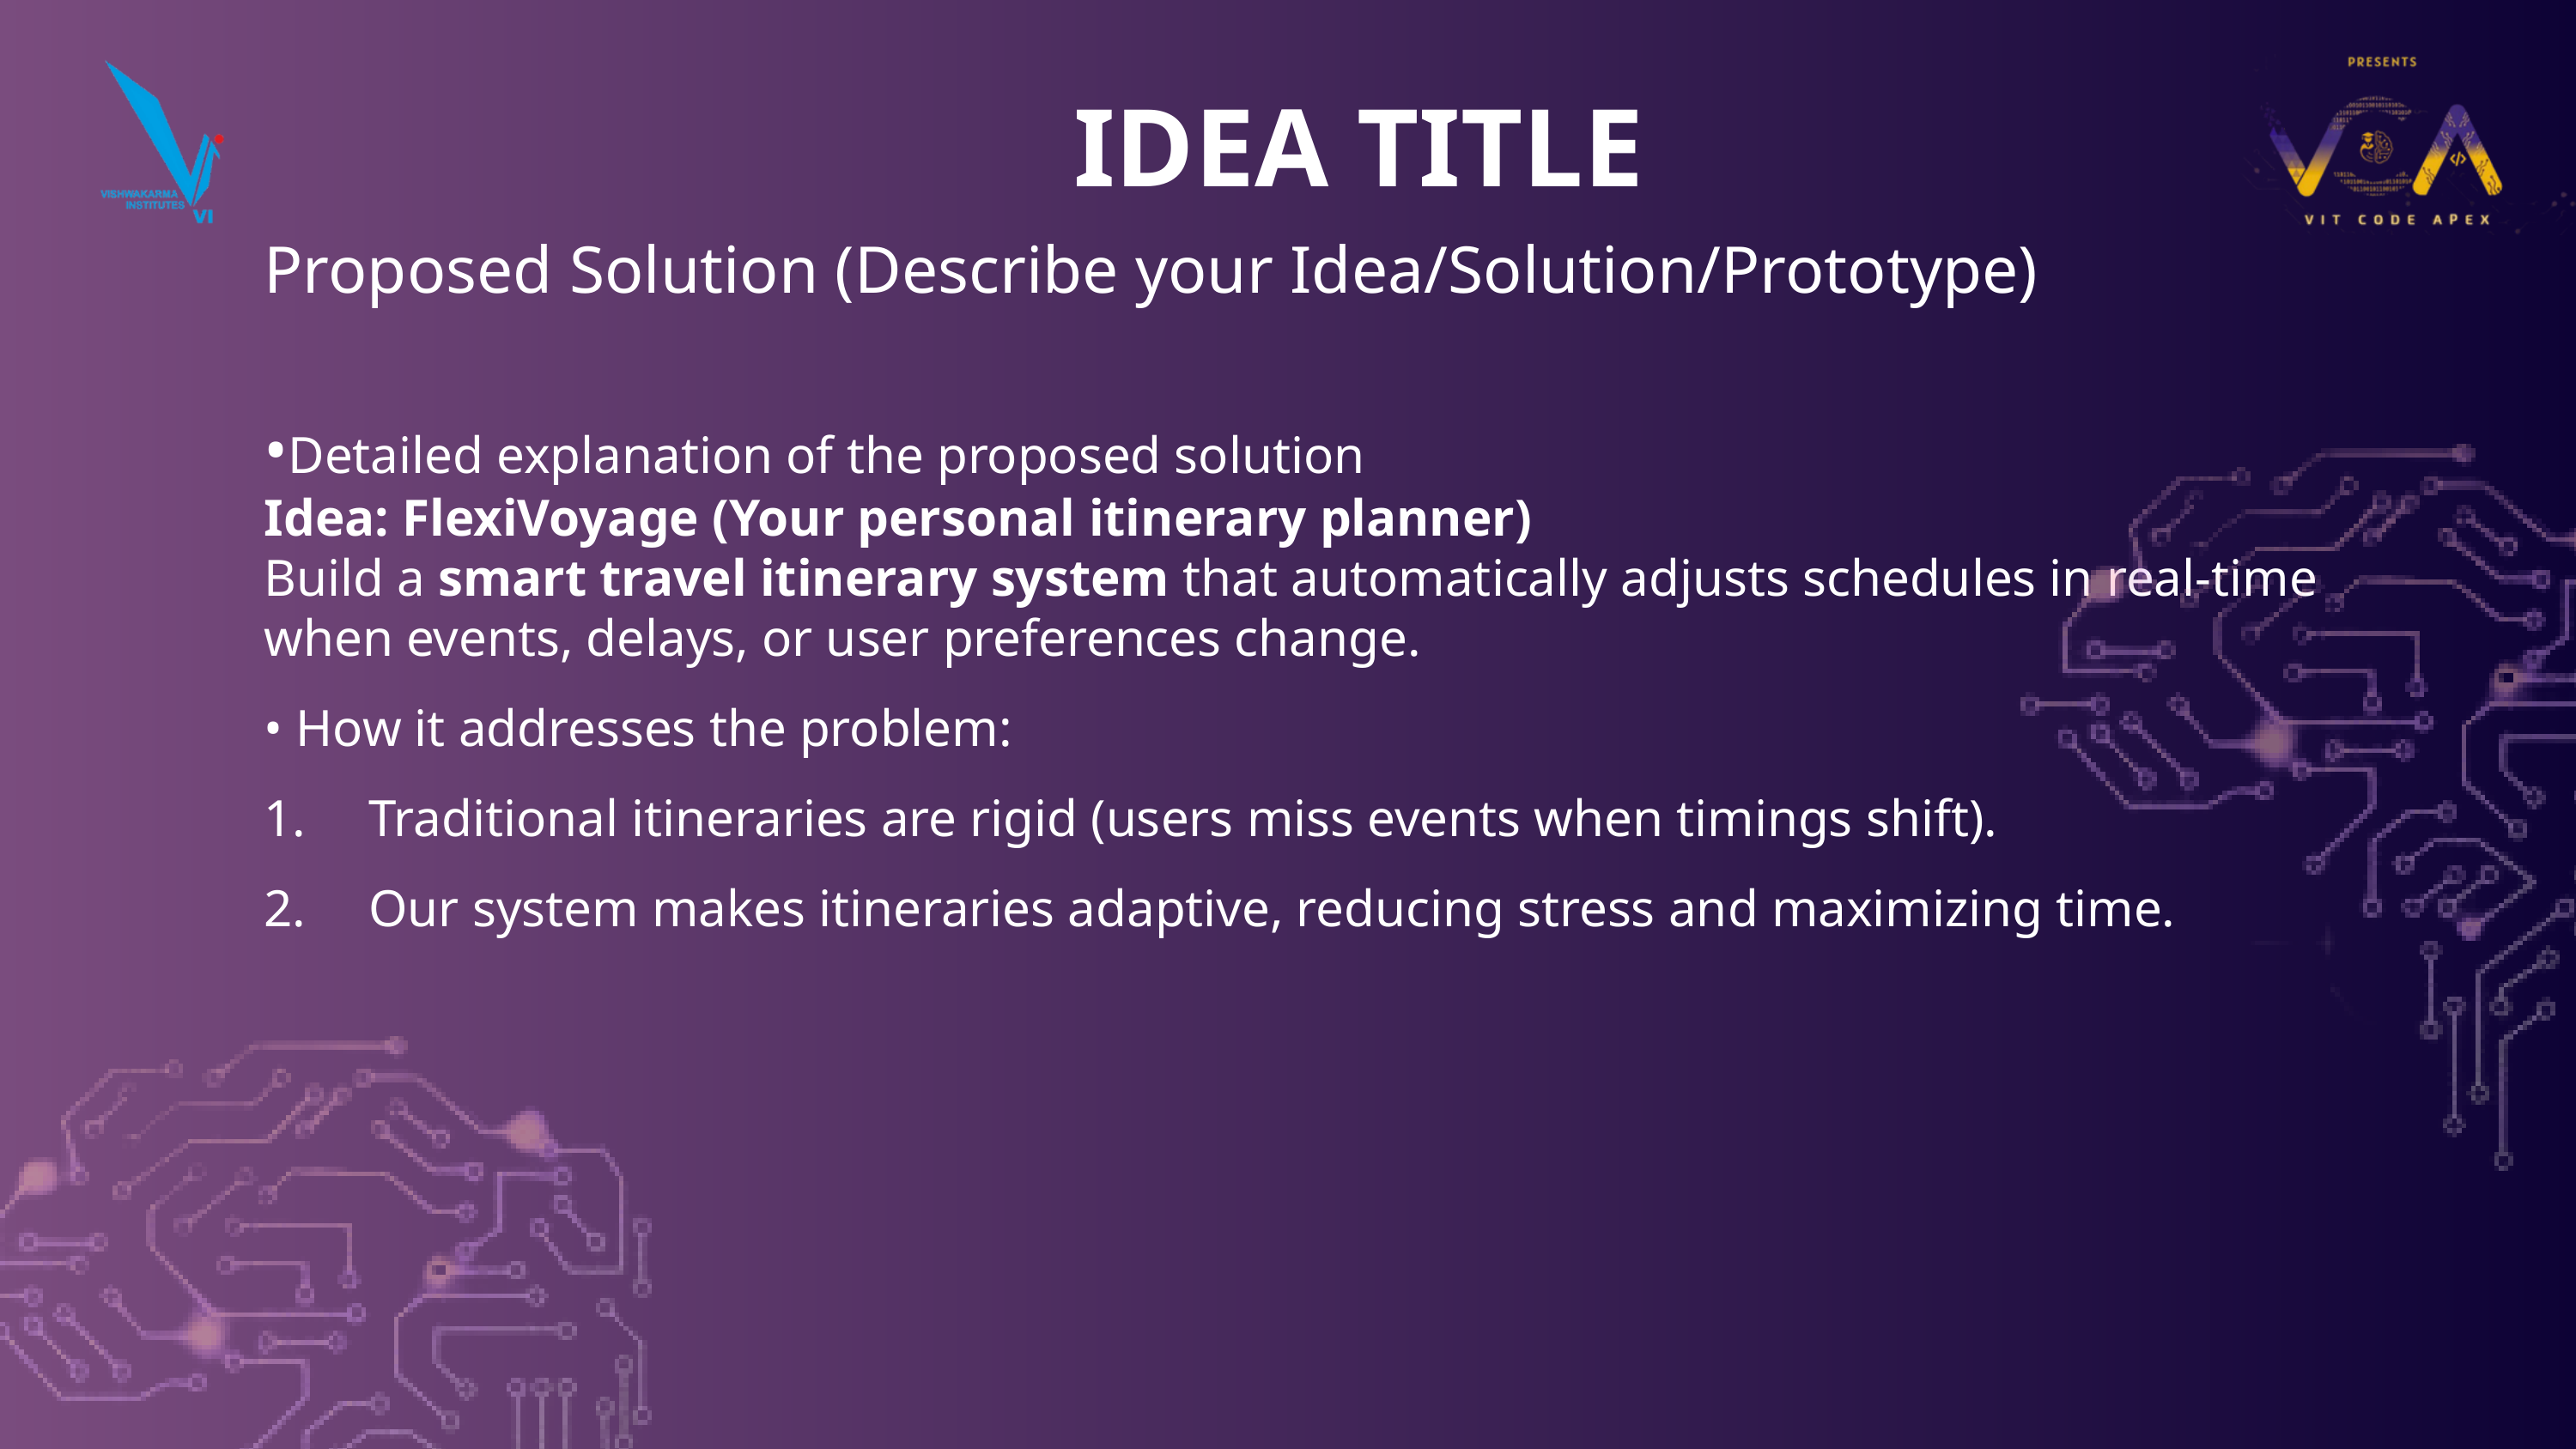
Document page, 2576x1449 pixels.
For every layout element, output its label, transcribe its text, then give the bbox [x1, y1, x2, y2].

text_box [1505, 392, 2576, 1251]
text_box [96, 54, 229, 235]
text_box Proposed Solution (Describe your Idea/Solution/Prototype) •Detailed explanation of the proposed solution Idea: FlexiVoyage (Your personal itinerary planner) Build a smart travel itinerary system that automatically adjusts schedules in real-time when events, delays, or user preferences change. • How it addresses the problem: Traditional itineraries are rigid (users miss events when timings shift). Our system makes itineraries adaptive, reducing stress and maximizing time. [264, 373, 2368, 937]
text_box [0, 984, 728, 1449]
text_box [264, 0, 2454, 366]
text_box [2239, 54, 2576, 235]
